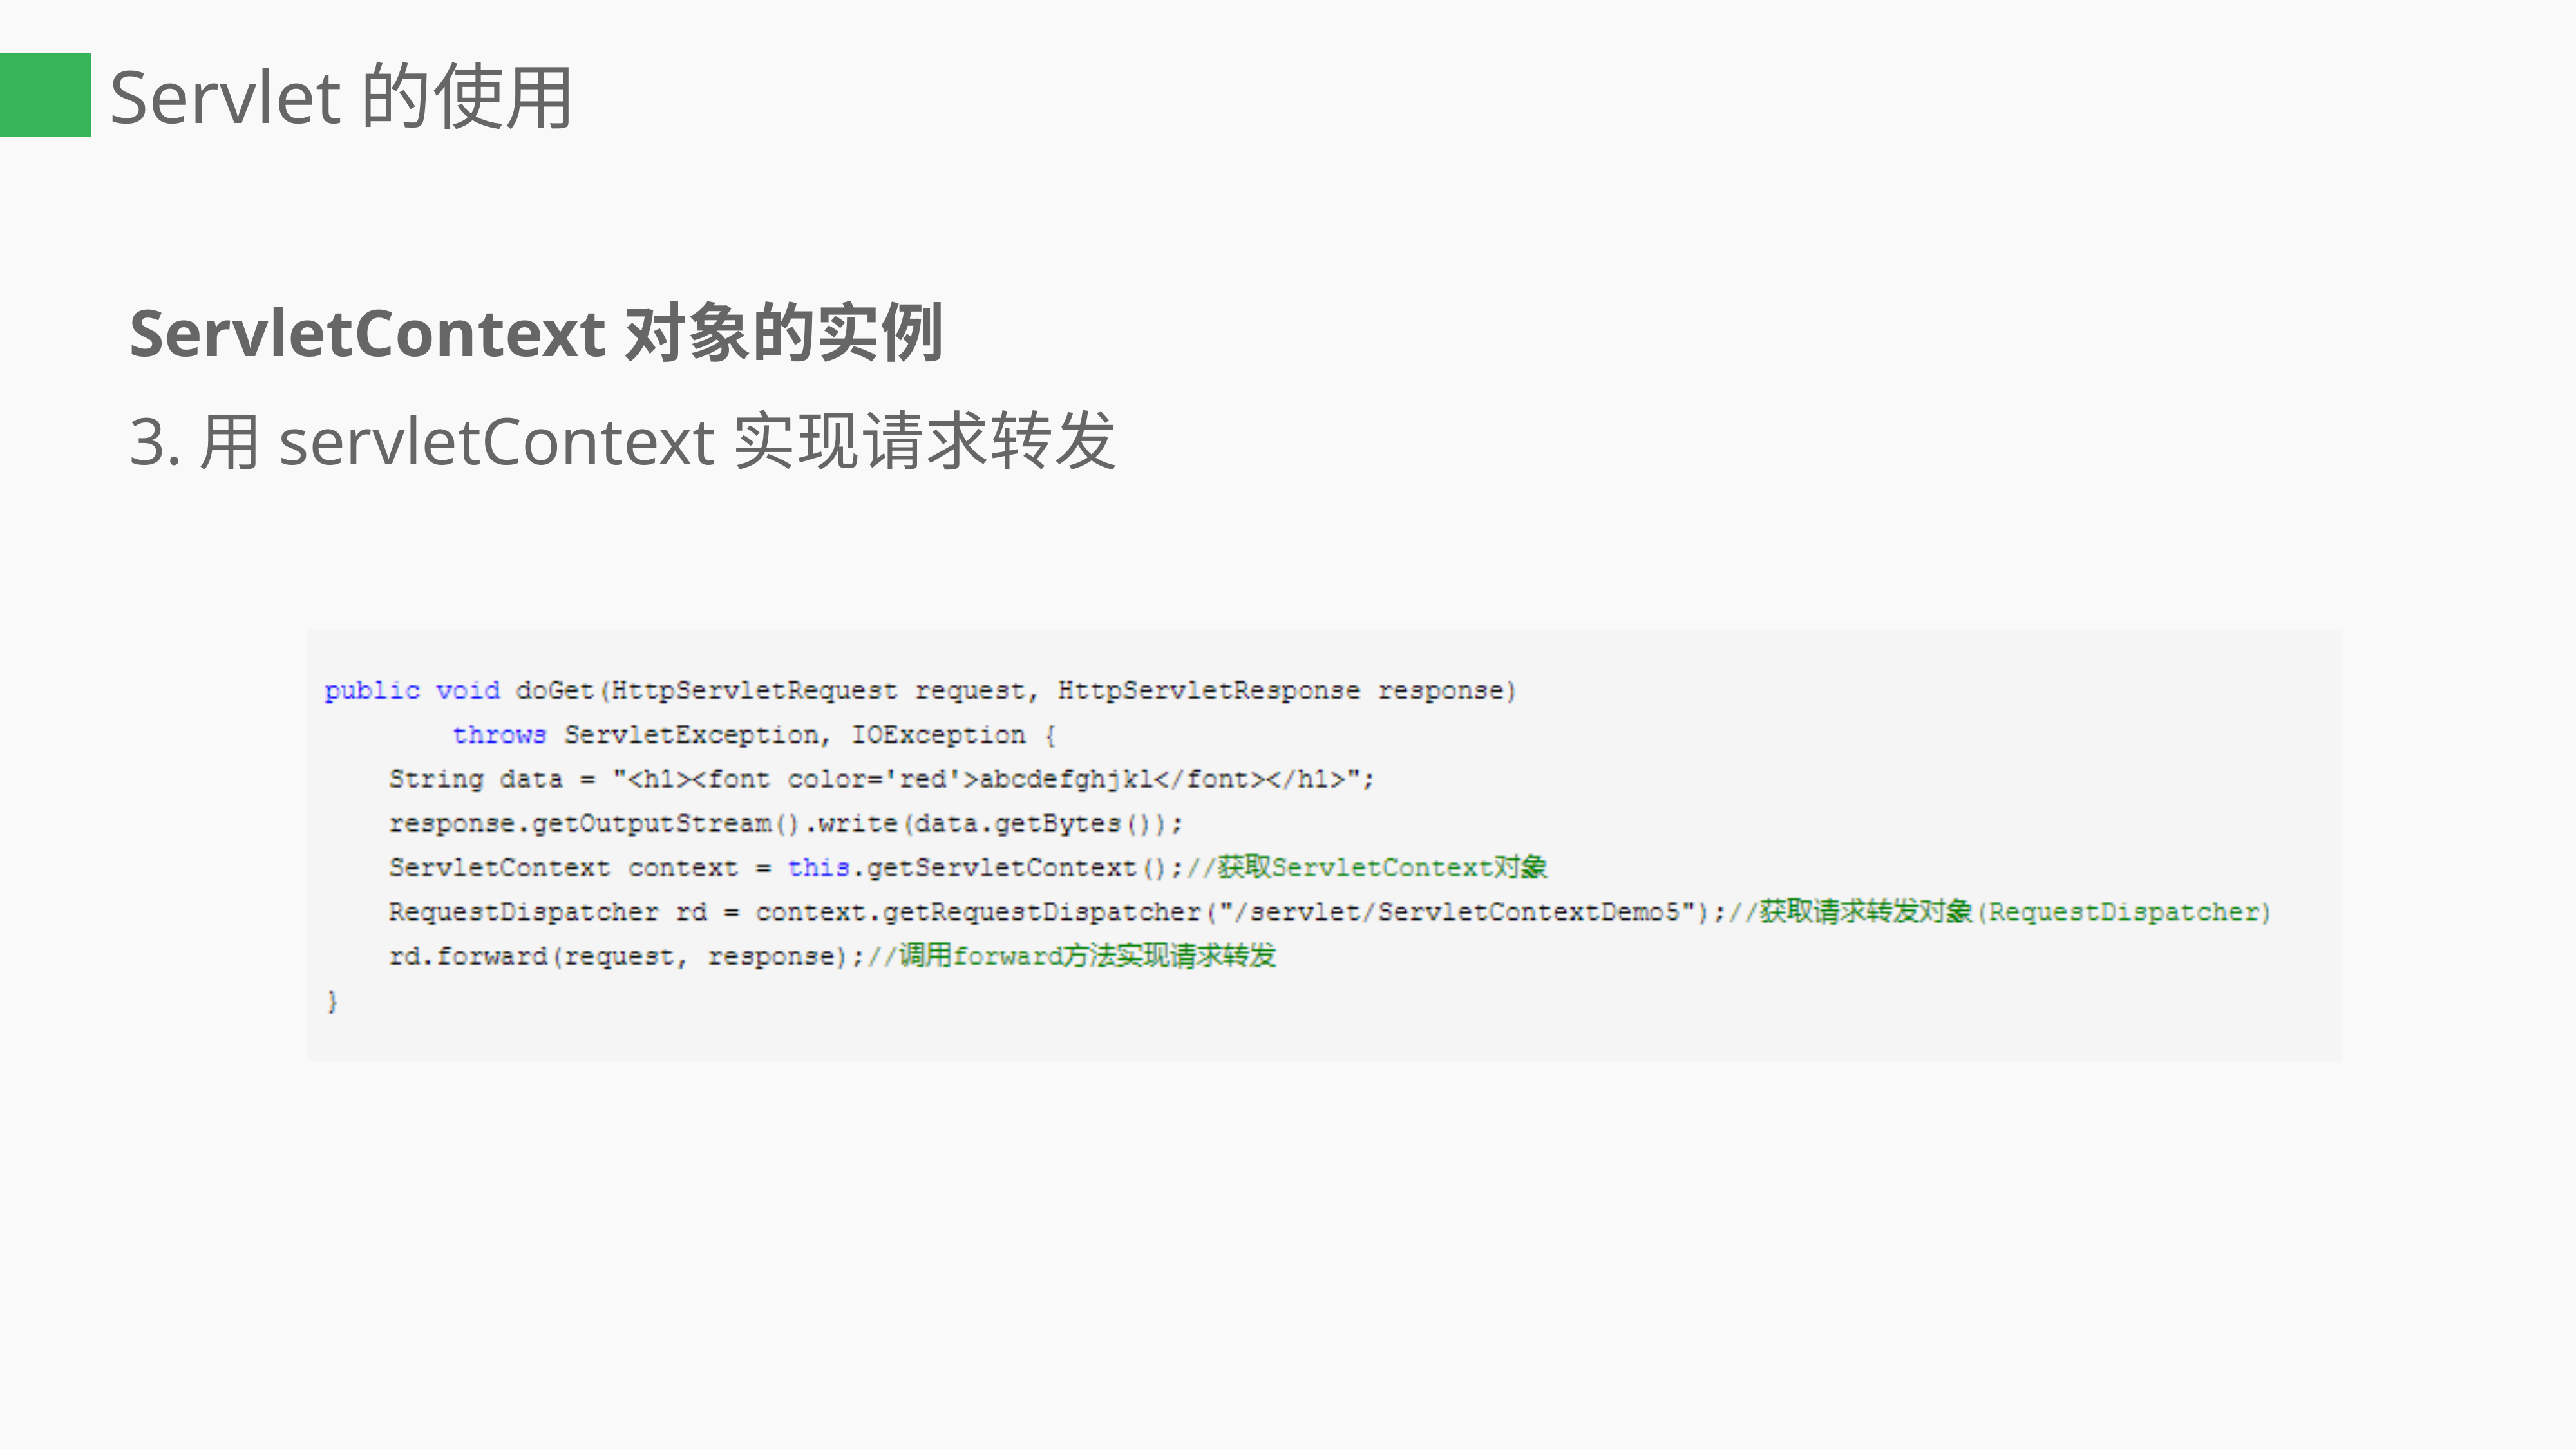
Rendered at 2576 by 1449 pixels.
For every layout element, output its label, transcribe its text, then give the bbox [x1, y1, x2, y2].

title Servlet的使用 [108, 44, 2540, 144]
picture [0, 53, 91, 137]
subtitle ServletContext对象的实例 3.用servletContext实现请求转发 [108, 261, 2455, 1349]
picture [306, 628, 2342, 1061]
